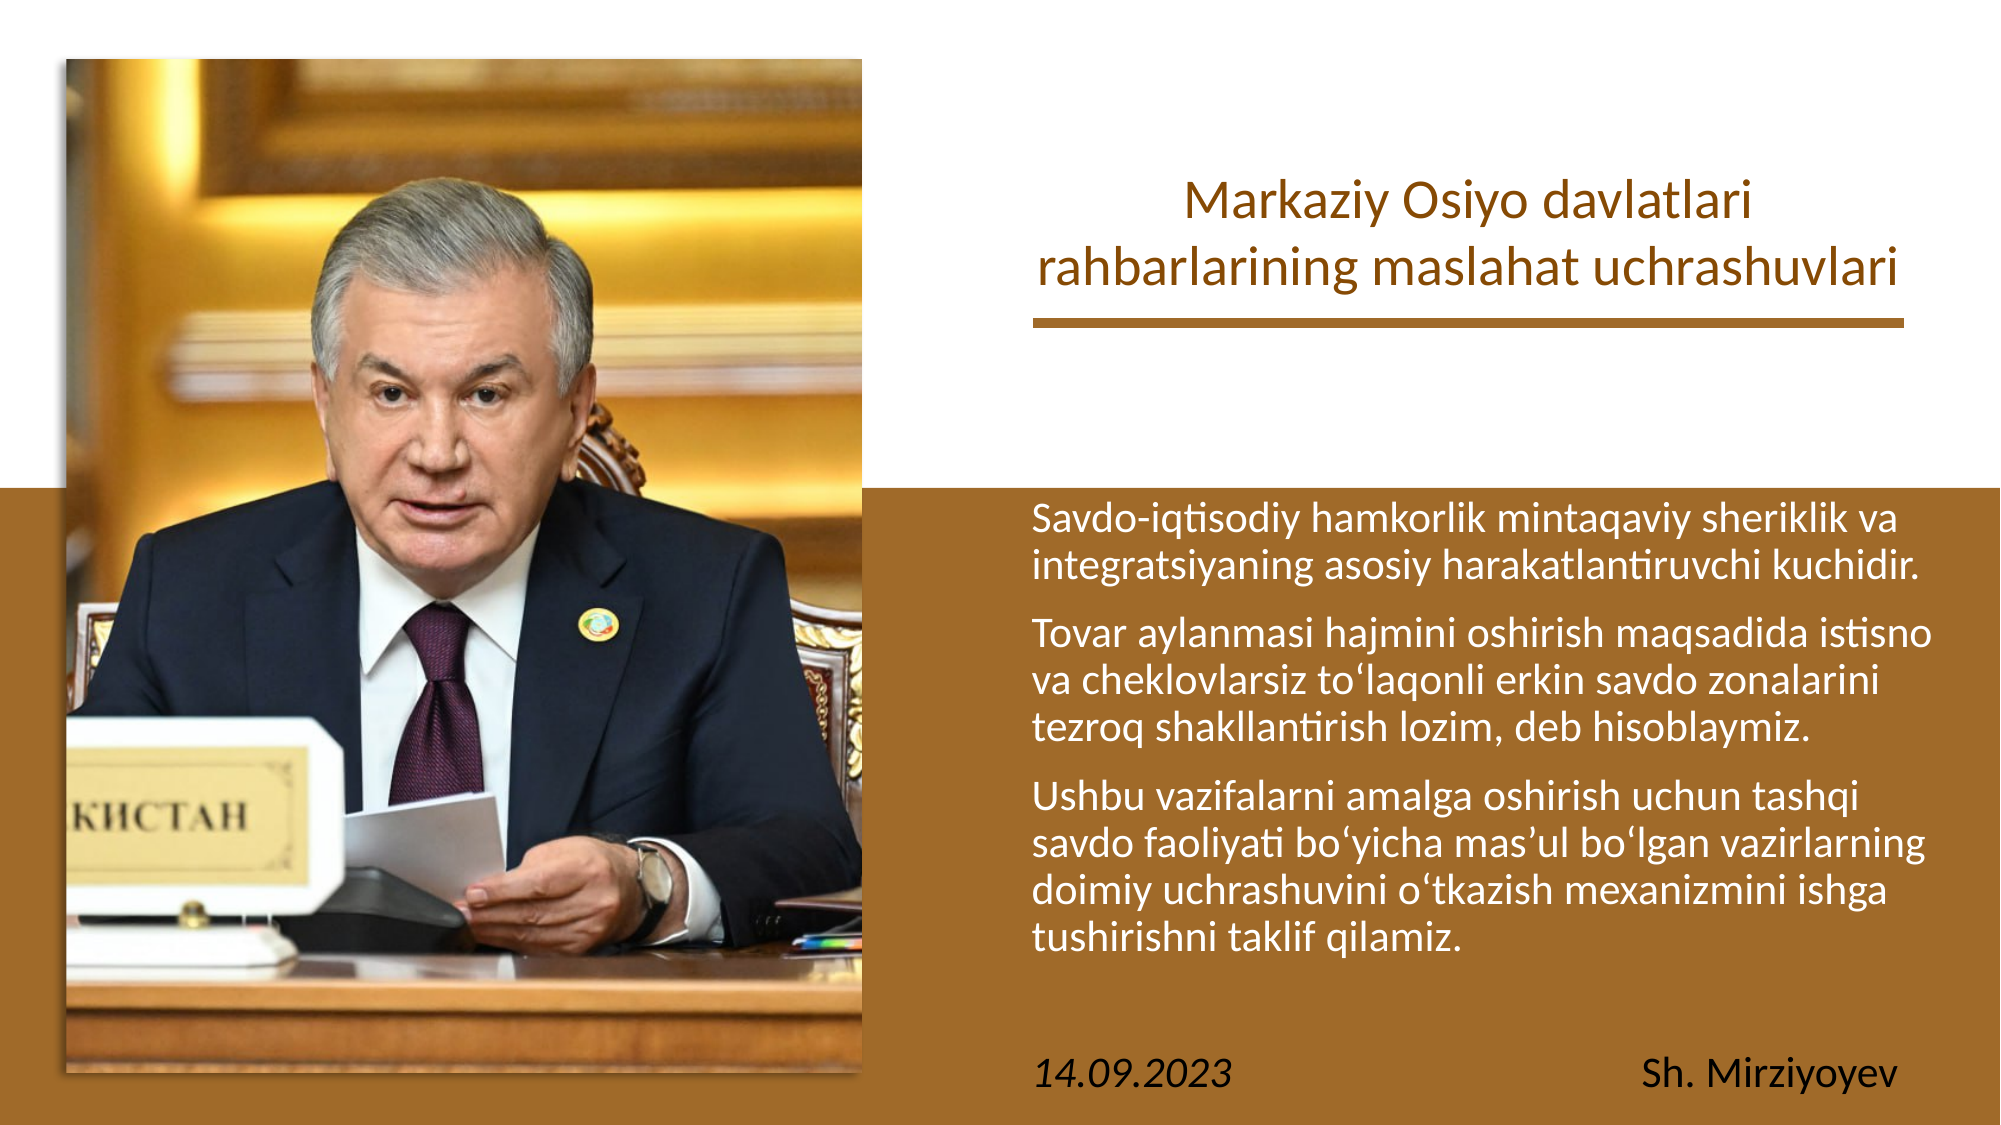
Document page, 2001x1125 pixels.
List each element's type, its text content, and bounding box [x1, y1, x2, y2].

text_box Markaziy Osiyo davlatlari rahbarlarining maslahat uchrashuvlari [1016, 154, 1921, 305]
picture [66, 59, 862, 1073]
text_box Savdo-iqtisodiy hamkorlik mintaqaviy sheriklik va integratsiyaning asosiy harakatlantiruvchi kuchidir. Tovar aylanmasi hajmini oshirish maqsadida istisno va cheklovlarsiz to‘laqonli erkin savdo zonalarini tezroq shakllantirish lozim, deb hisoblaymiz. Ushbu vazifalarni amalga oshirish uchun tashqi savdo faoliyati bo‘yicha mas’ul bo‘lgan vazirlarning doimiy uchrashuvini o‘tkazish mexanizmini ishga tushirishni taklif qilamiz. 14.09.2023 Sh. Mirziyoyev [1016, 486, 1951, 1110]
